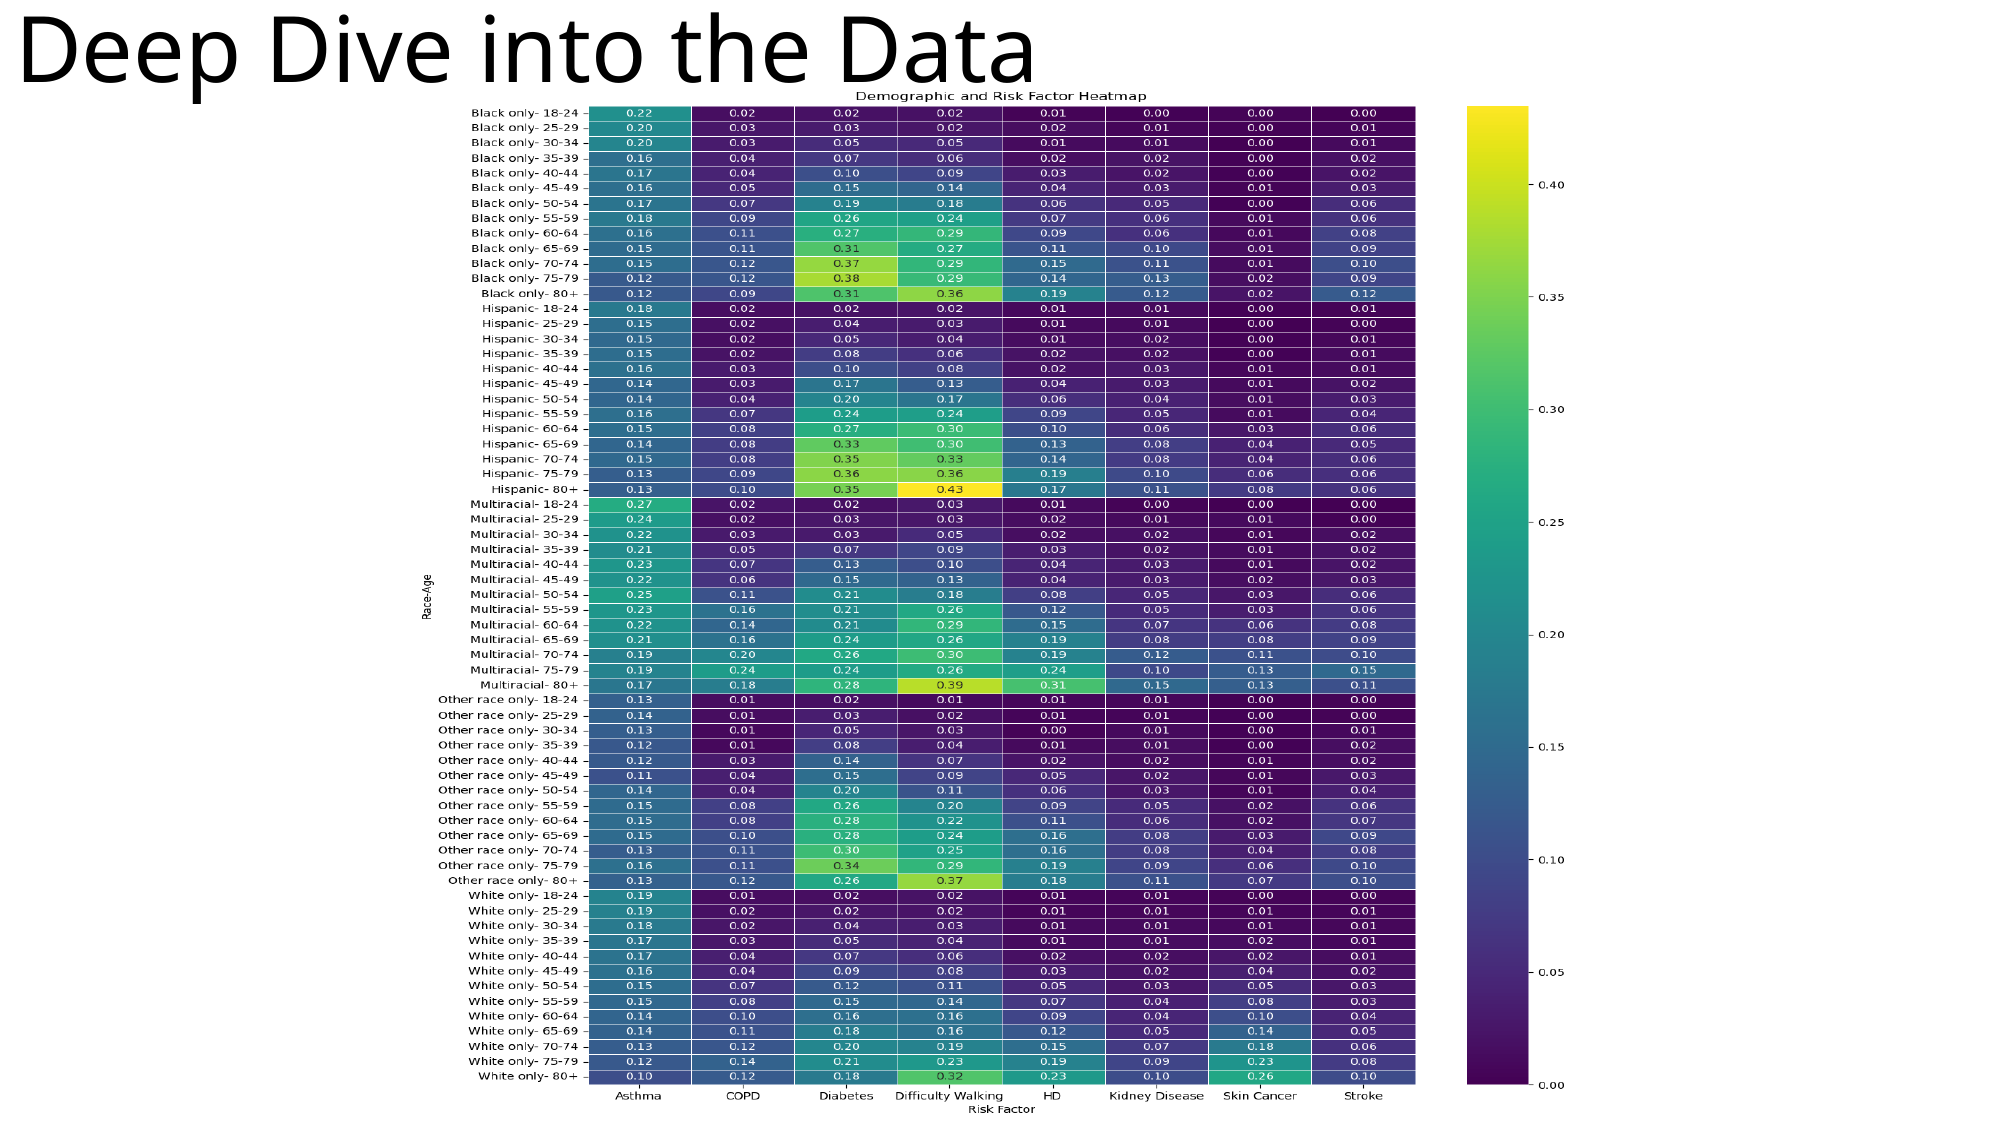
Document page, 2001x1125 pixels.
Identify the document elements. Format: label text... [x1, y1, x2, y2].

title Deep Dive into the Data [0, 0, 1725, 162]
picture [420, 85, 1580, 1125]
